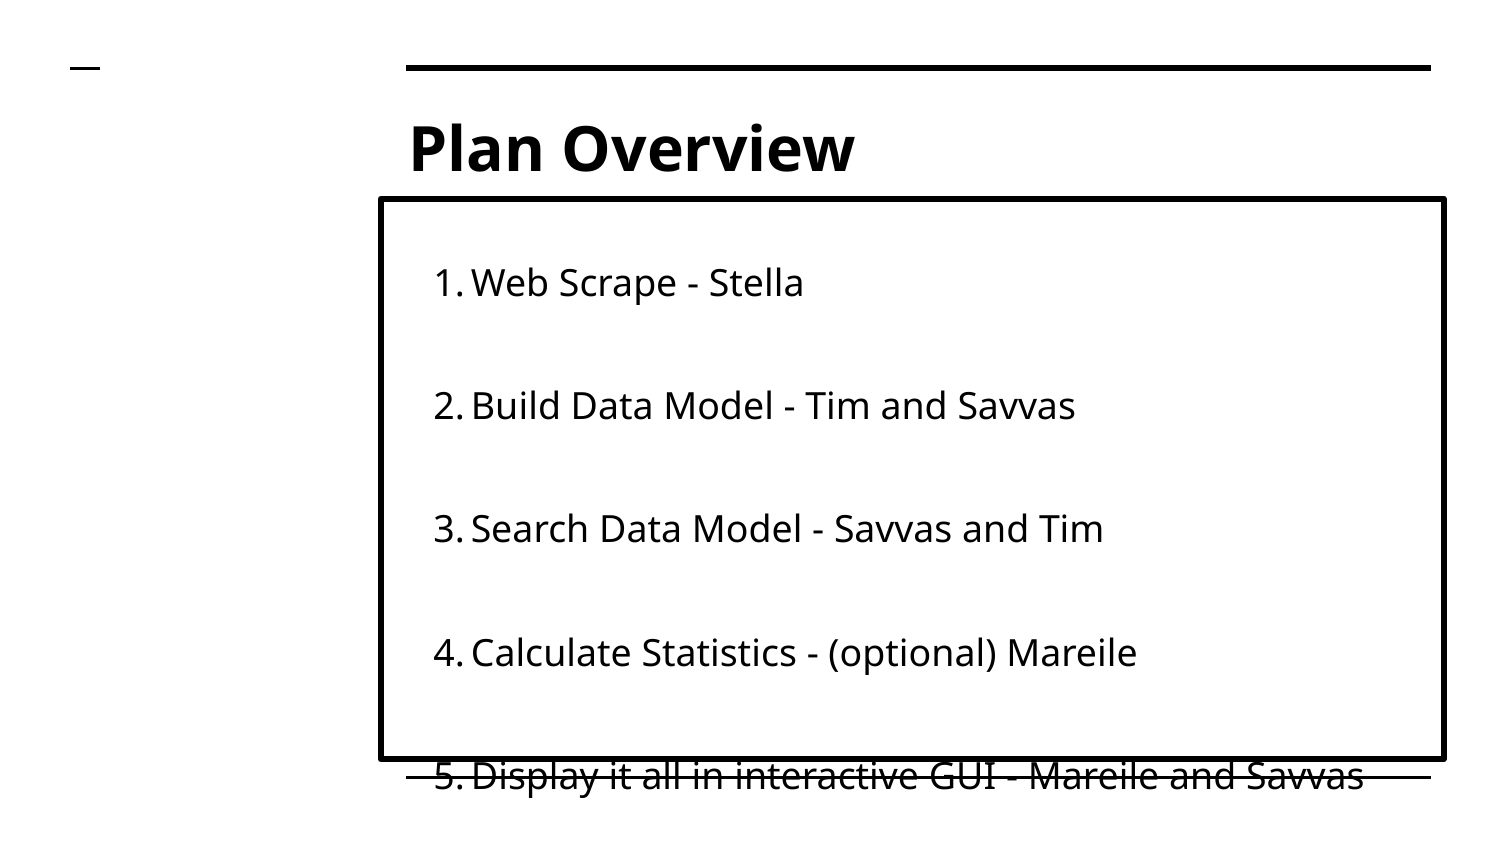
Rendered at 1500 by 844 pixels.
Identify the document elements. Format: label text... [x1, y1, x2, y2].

title Plan Overview [393, 94, 1431, 198]
list Web Scrape - Stella Build Data Model - Tim and Savvas Search Data Model - Savvas and Tim Calculate Statistics - (optional) Mareile Display it all in interactive GUI - Mareile and Savvas Set up Maven - Stella [380, 198, 1444, 760]
